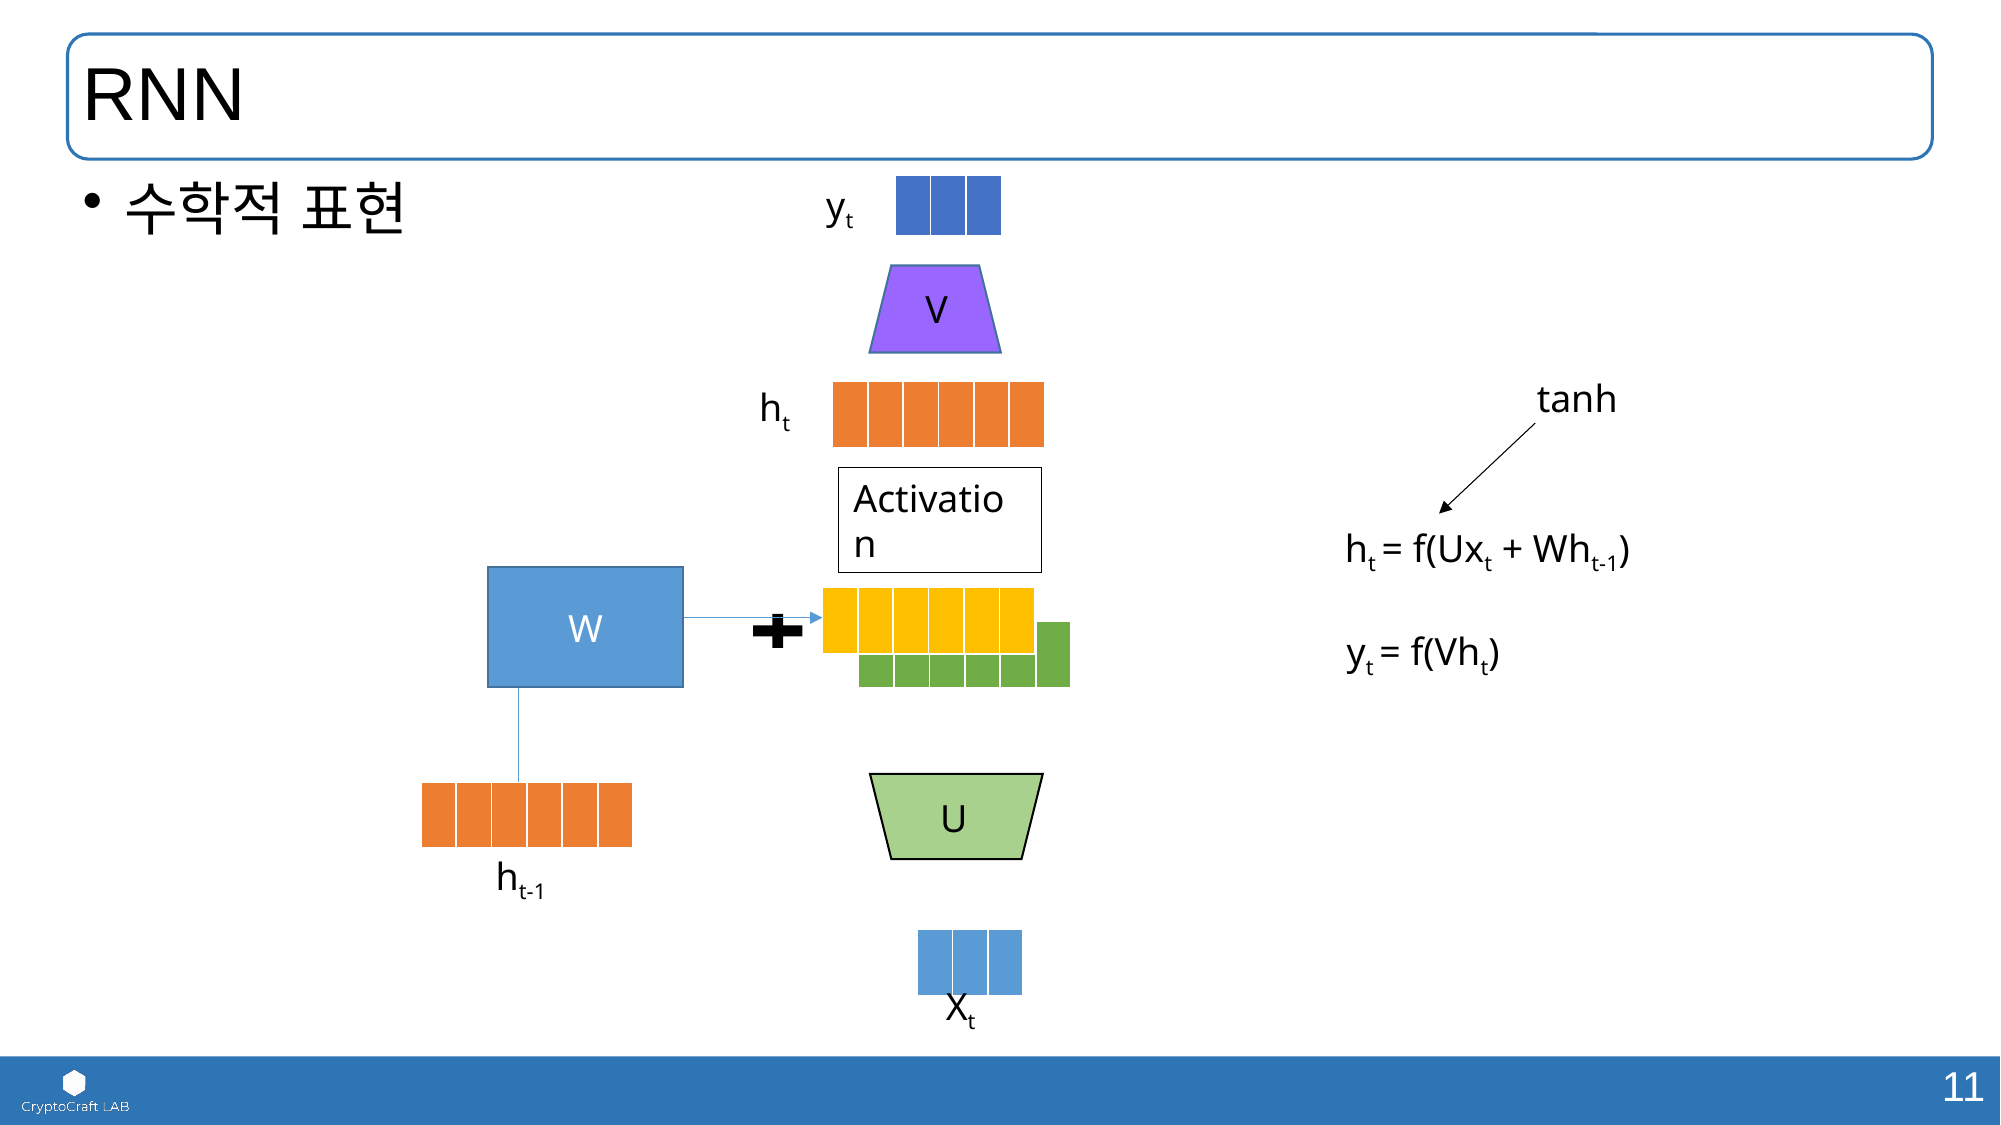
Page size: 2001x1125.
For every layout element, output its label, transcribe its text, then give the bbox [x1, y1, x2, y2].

picture [13, 1061, 138, 1123]
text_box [1438, 422, 1536, 514]
table_header [1010, 382, 1044, 447]
table_header [904, 382, 938, 447]
table_header [989, 930, 1022, 975]
table_header [1000, 588, 1034, 653]
table_header [930, 655, 964, 687]
text_box Activation [838, 467, 1042, 573]
table_header [918, 930, 952, 995]
text_box ht [744, 376, 823, 444]
table_header [599, 783, 632, 847]
table_header [953, 930, 987, 975]
table_header [931, 176, 965, 235]
table_header [492, 783, 526, 845]
table_header [929, 588, 963, 653]
list 수학적 표현 [67, 172, 1933, 1003]
text_box Xt [931, 975, 1045, 1042]
text_box [684, 611, 823, 624]
text_box [752, 618, 803, 649]
table_header [975, 382, 1008, 447]
text_box tanh [1522, 367, 1702, 428]
table_header [1037, 622, 1070, 687]
text_box yt = f(Vht) [1331, 620, 1628, 687]
table_header [823, 588, 857, 653]
text_box ht-1 [480, 845, 608, 912]
text_box V [910, 278, 967, 340]
table_header [859, 655, 893, 687]
table_header [965, 588, 999, 653]
table_header [457, 783, 491, 847]
table_header [422, 783, 455, 847]
table_header [896, 176, 930, 235]
table_header [966, 655, 999, 687]
table_header [869, 382, 902, 447]
text_box W [487, 566, 684, 688]
text_box [771, 613, 784, 617]
text_box yt [811, 174, 890, 241]
text_box ht = f(Uxt + Wht-1) [1330, 517, 1892, 584]
table_header [894, 588, 928, 653]
table_header [967, 176, 1001, 235]
table_header [859, 588, 892, 653]
table_header [563, 783, 597, 845]
table_header [895, 655, 929, 687]
table_header [528, 783, 561, 845]
text_box [868, 772, 1045, 861]
text_box U [925, 787, 973, 848]
text_box [868, 264, 1003, 354]
title RNN [67, 34, 1933, 160]
text_box ht [905, 354, 986, 363]
table_header [939, 382, 973, 447]
table_header [833, 382, 867, 447]
table_header [1001, 655, 1035, 687]
